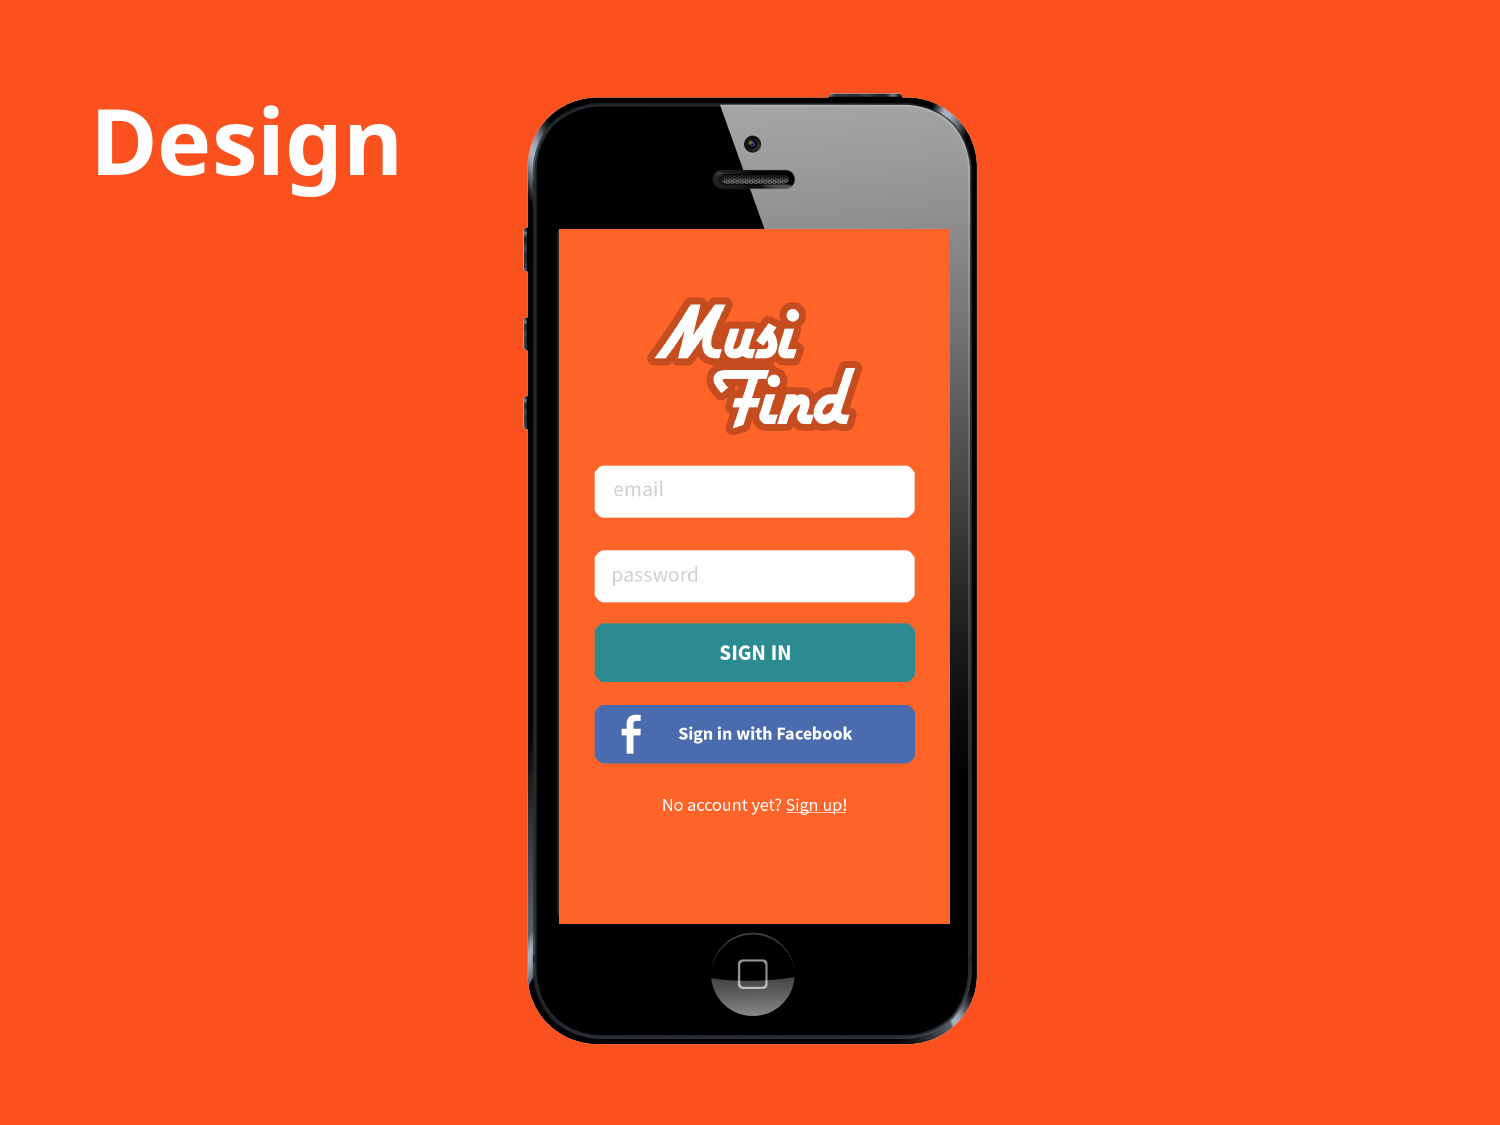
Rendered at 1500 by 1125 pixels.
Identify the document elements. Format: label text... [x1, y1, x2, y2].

picture [490, 78, 1010, 1059]
title Design [75, 45, 1425, 233]
